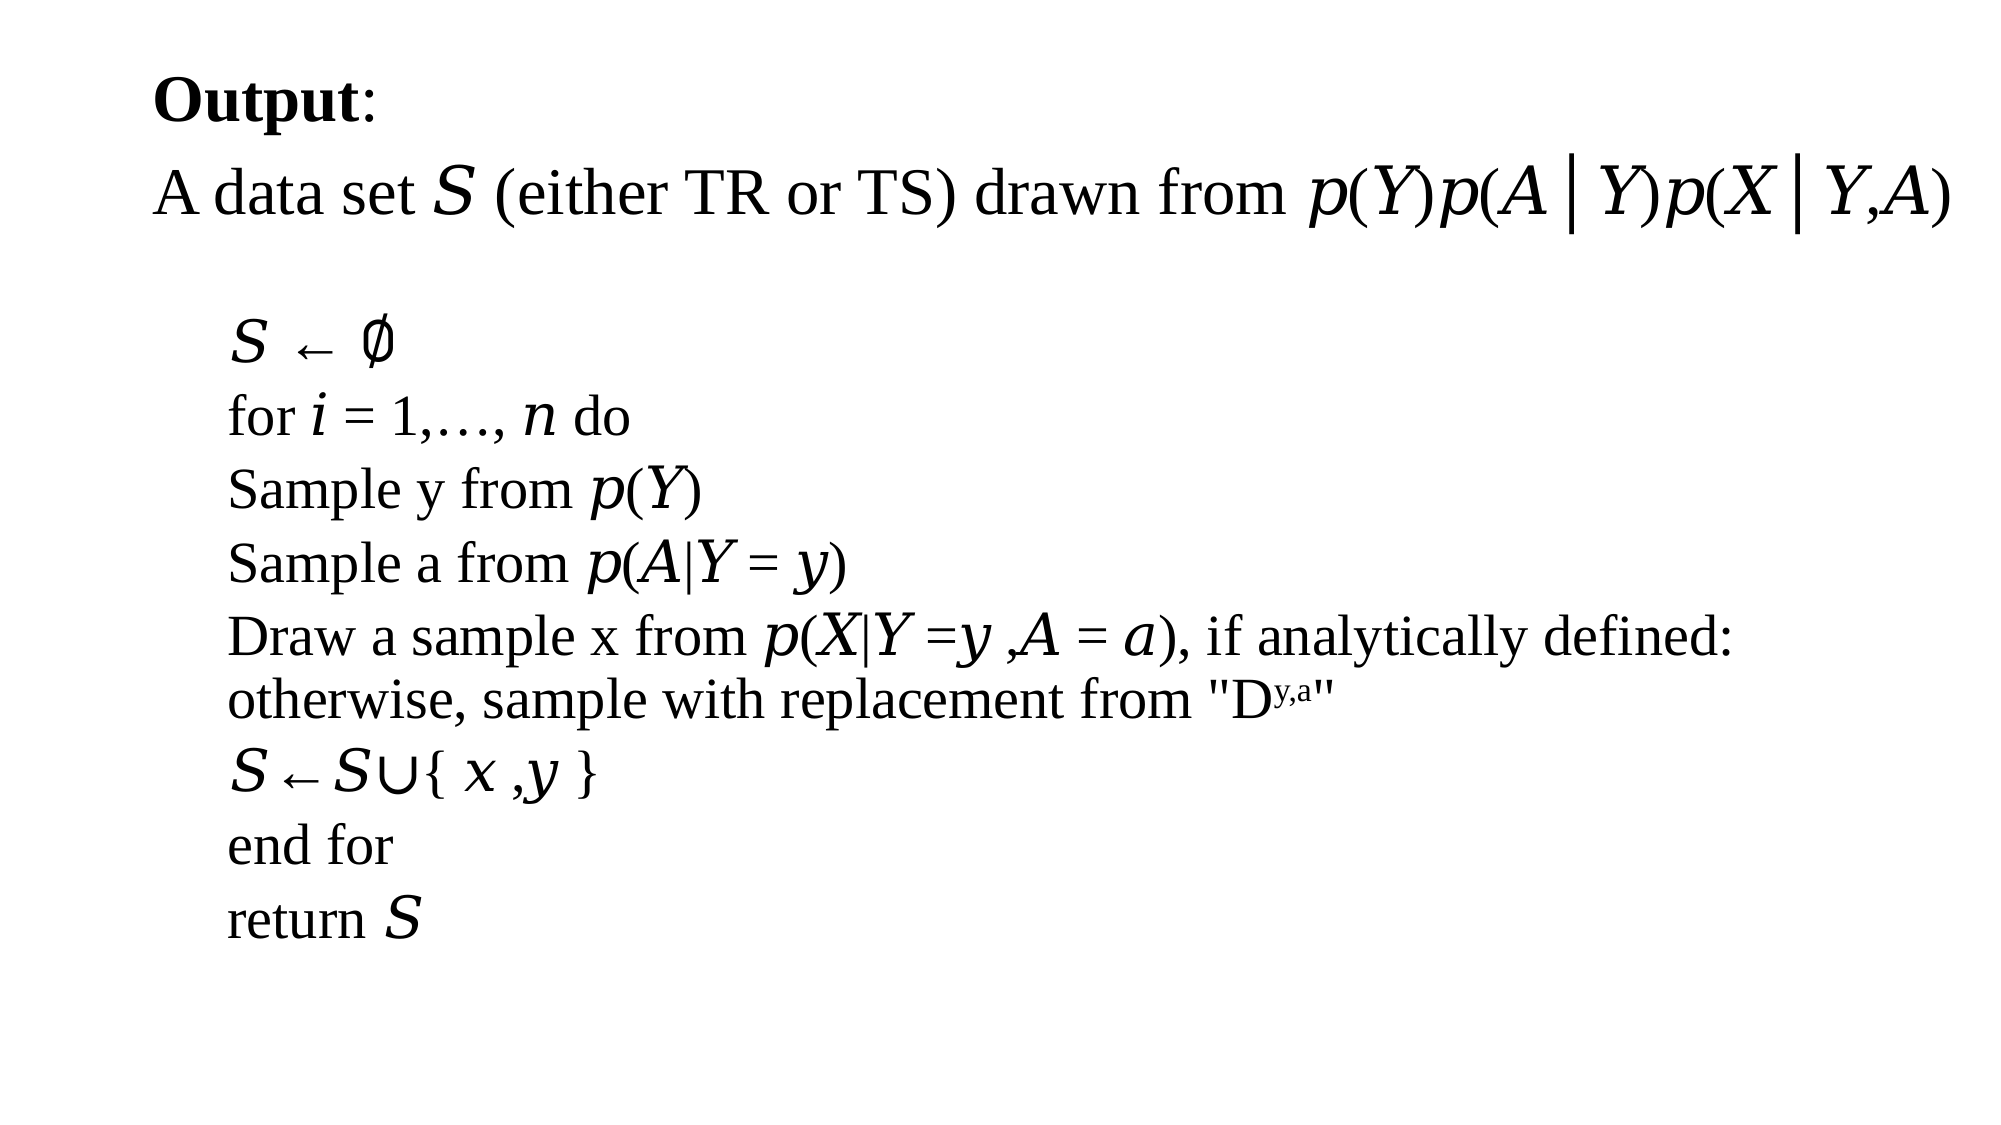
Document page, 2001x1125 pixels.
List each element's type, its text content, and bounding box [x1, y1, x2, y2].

list Output: A data set 𝑆 (either TR or TS) drawn from 𝑝(𝑌)𝑝(𝐴│𝑌)𝑝(𝑋│𝑌,𝐴) 𝑆 ← ∅ for 𝑖 = 1,…, 𝑛 do Sample y from 𝑝(𝑌) Sample a from 𝑝(𝐴|𝑌 = 𝑦) Draw a sample x from 𝑝(𝑋|𝑌 =𝑦 ,𝐴 = 𝑎), if analytically defined: otherwise, sample with replacement from "Dy,a" 𝑆←𝑆∪{ 𝑥 ,𝑦 } end for return 𝑆 [137, 56, 2000, 1014]
